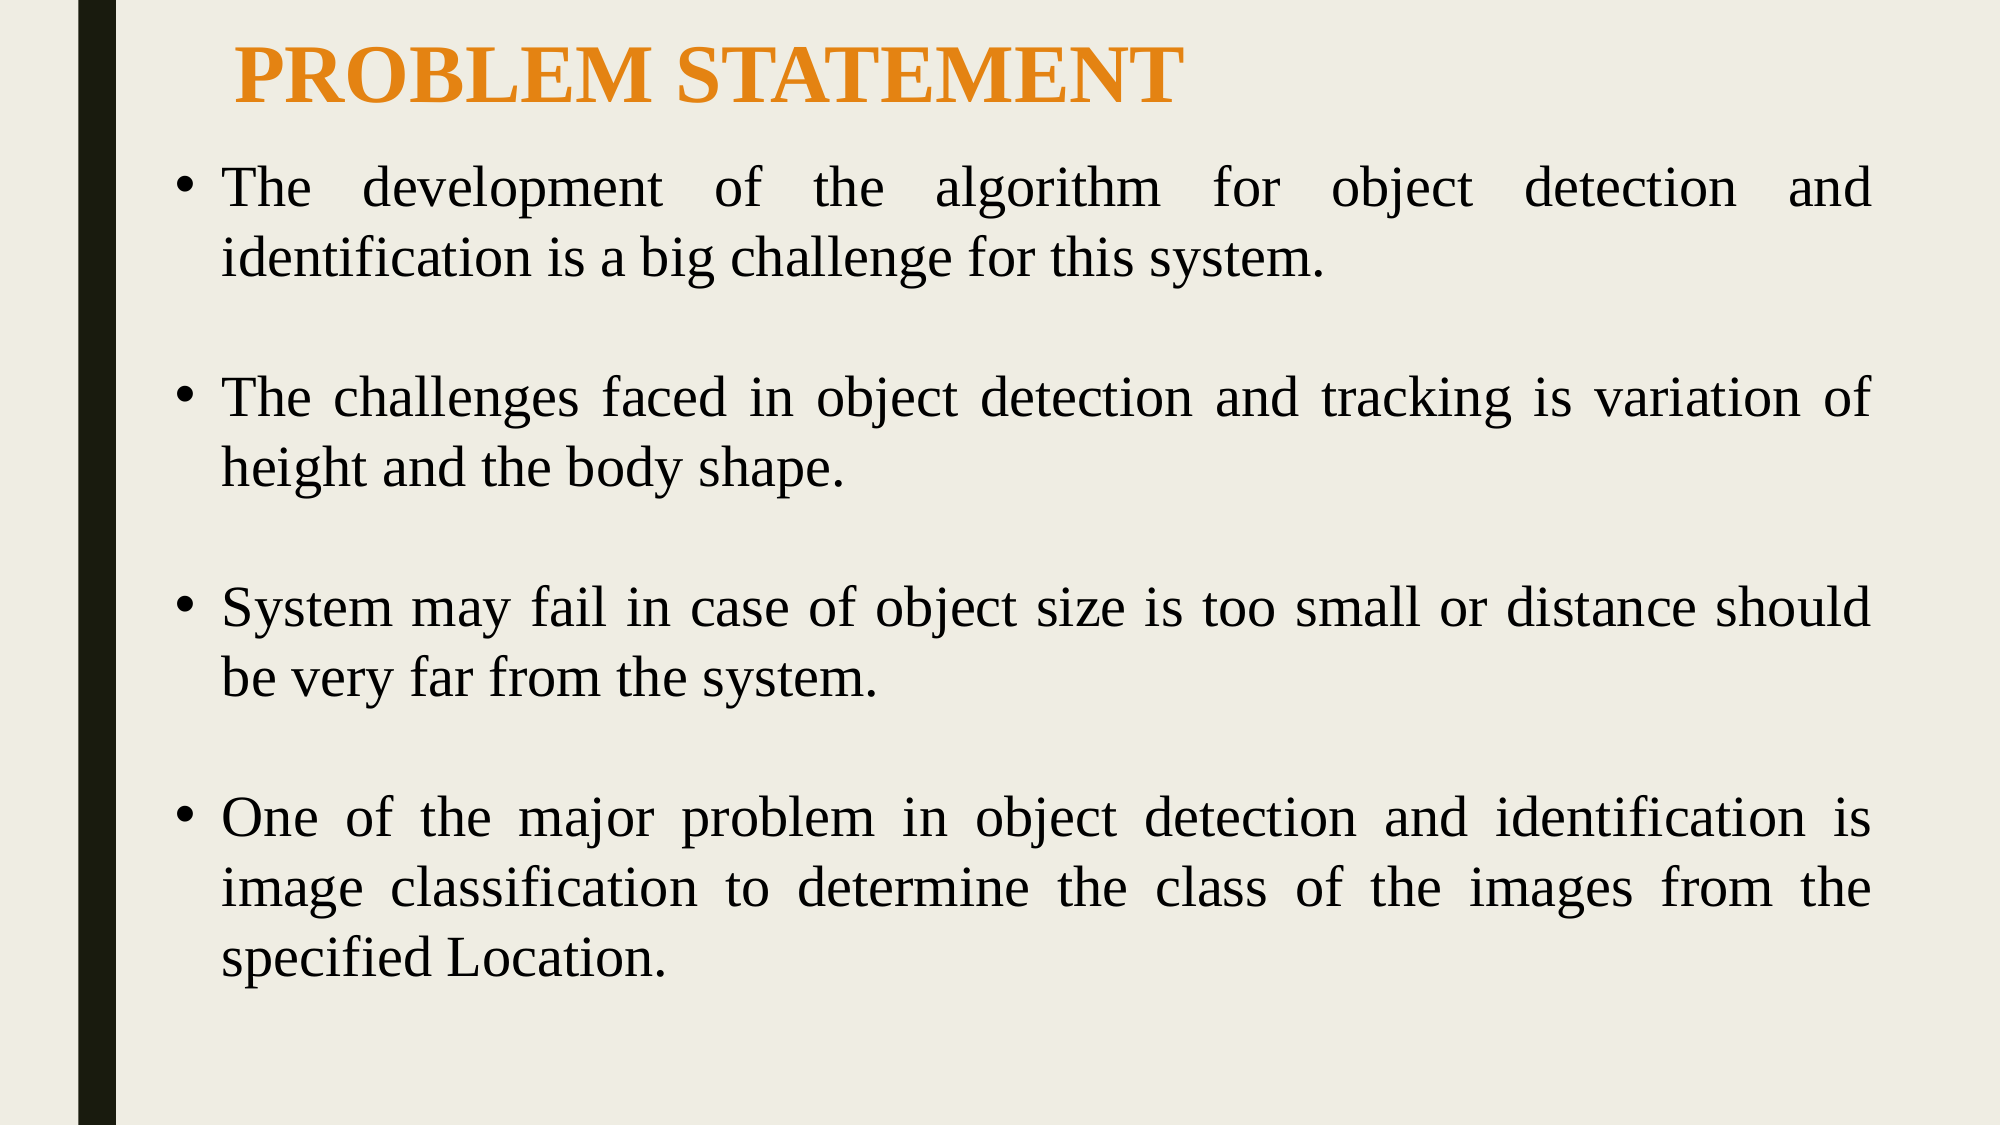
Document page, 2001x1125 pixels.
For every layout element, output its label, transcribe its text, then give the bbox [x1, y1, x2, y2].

title PROBLEM STATEMENT [219, 24, 1930, 142]
text_box The development of the algorithm for object detection and identification is a big challenge for this system. The challenges faced in object detection and tracking is variation of height and the body shape. System may fail in case of object size is too small or distance should be very far from the system. One of the major problem in object detection and identification is image classification to determine the class of the images from the specified Location. [160, 141, 1889, 996]
